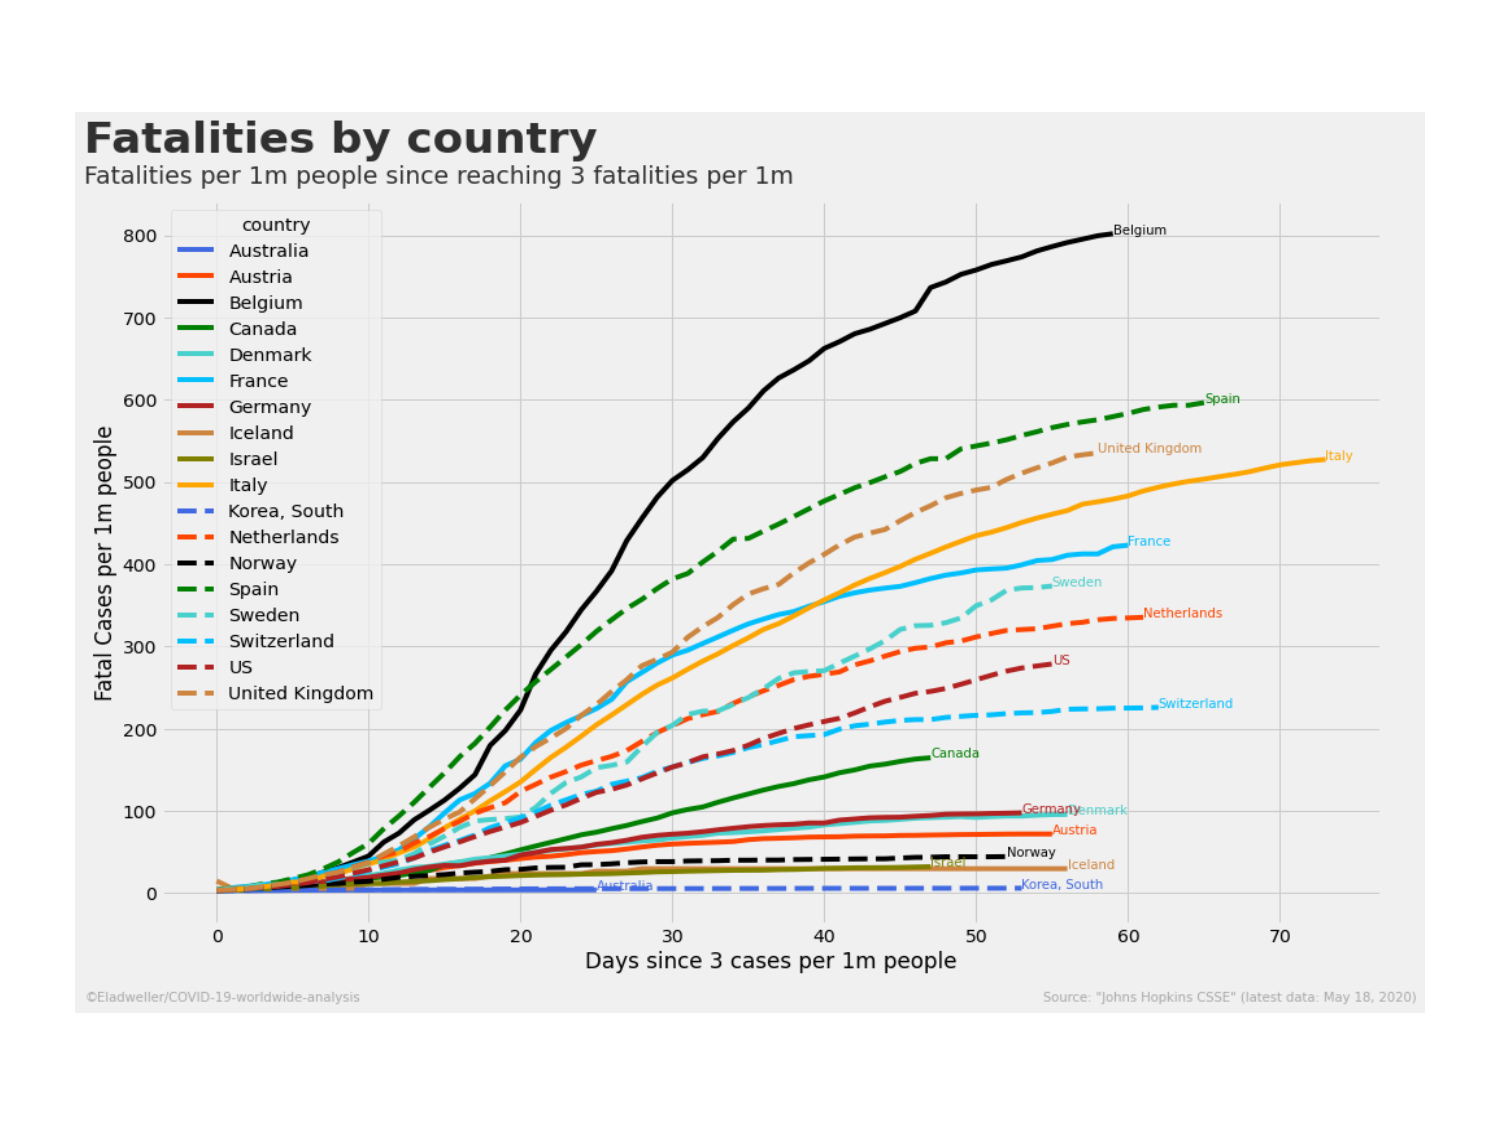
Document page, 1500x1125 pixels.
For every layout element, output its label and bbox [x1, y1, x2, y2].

picture [74, 112, 1426, 1013]
